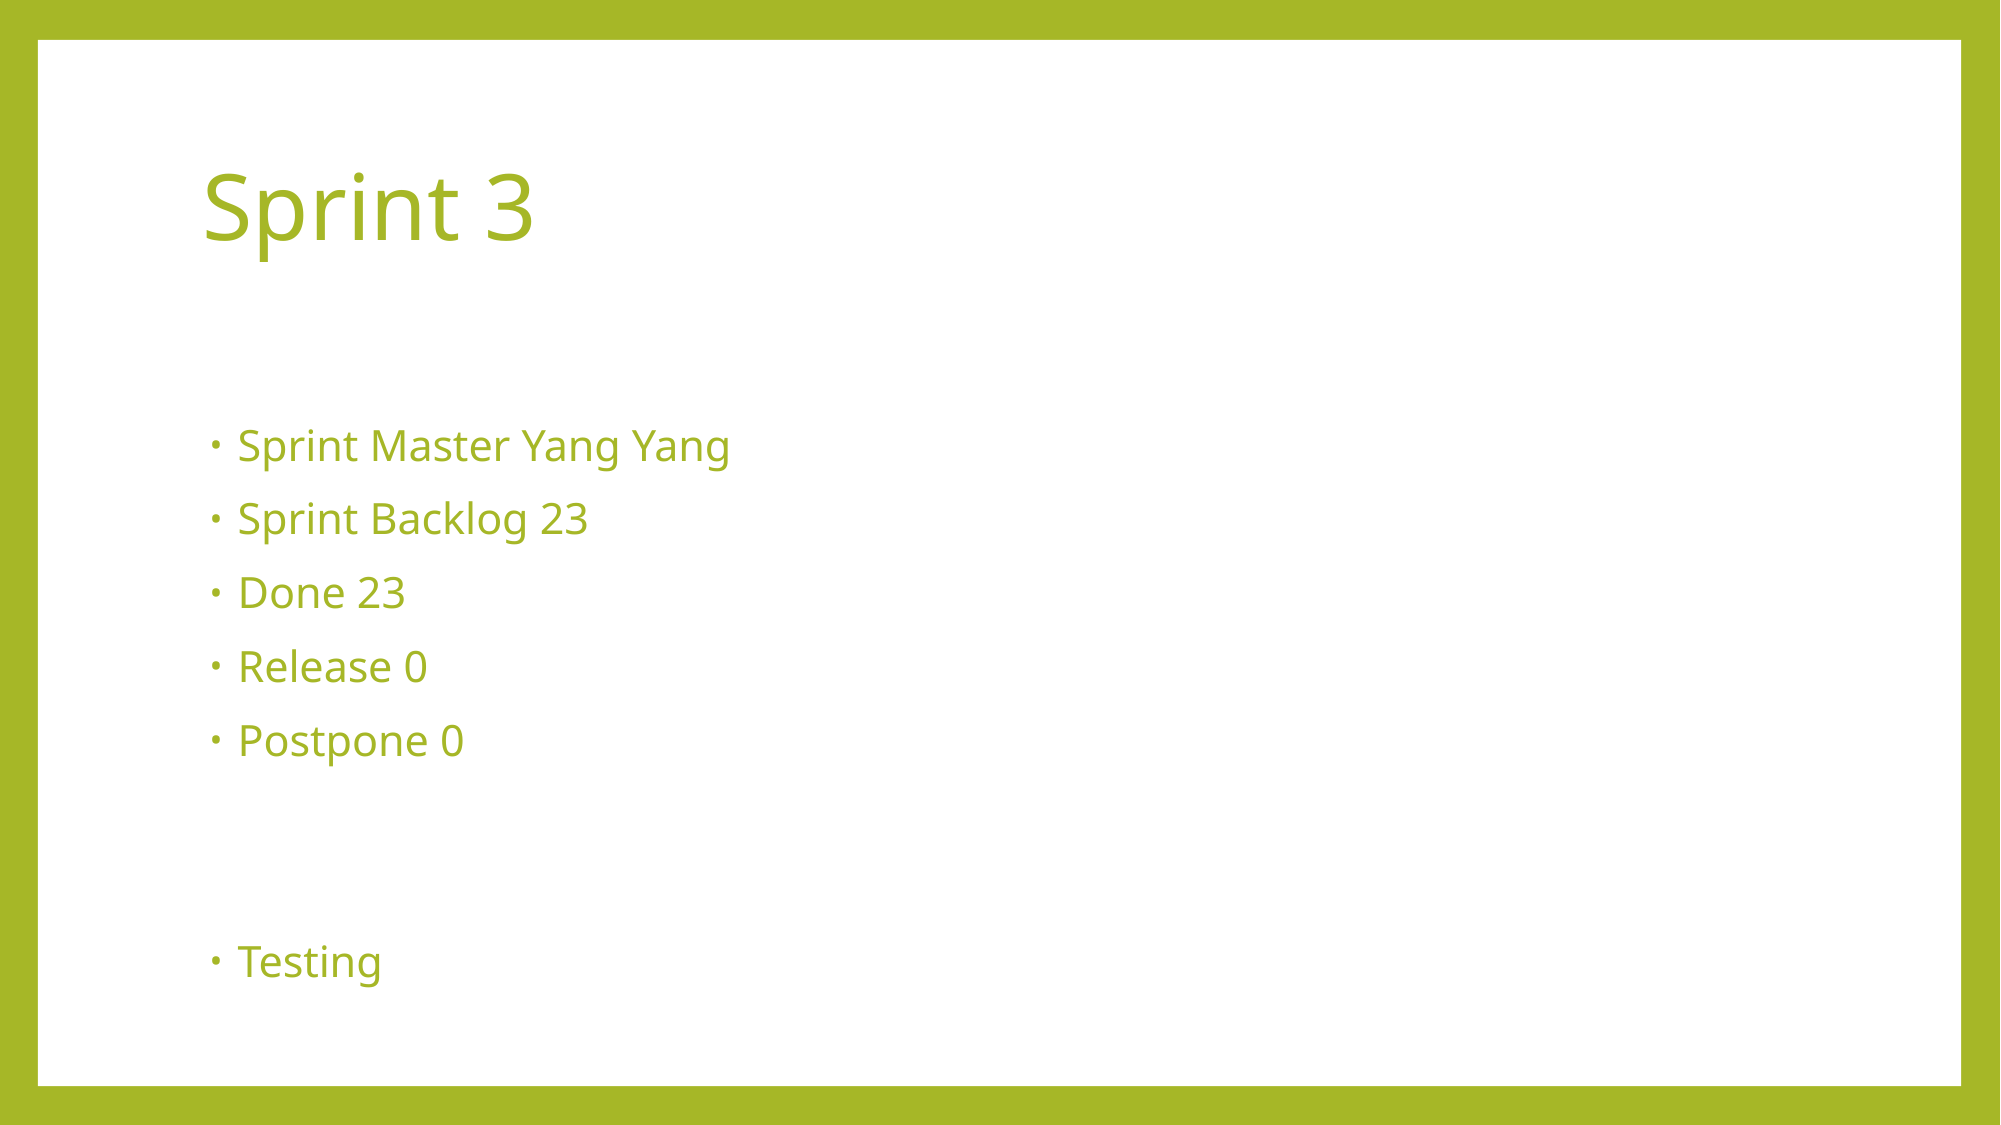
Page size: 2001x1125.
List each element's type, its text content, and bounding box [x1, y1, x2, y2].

list Sprint Master Yang Yang Sprint Backlog 23 Done 23 Release 0 Postpone 0 Testing [187, 337, 1808, 1000]
title Sprint 3 [187, 99, 1808, 323]
